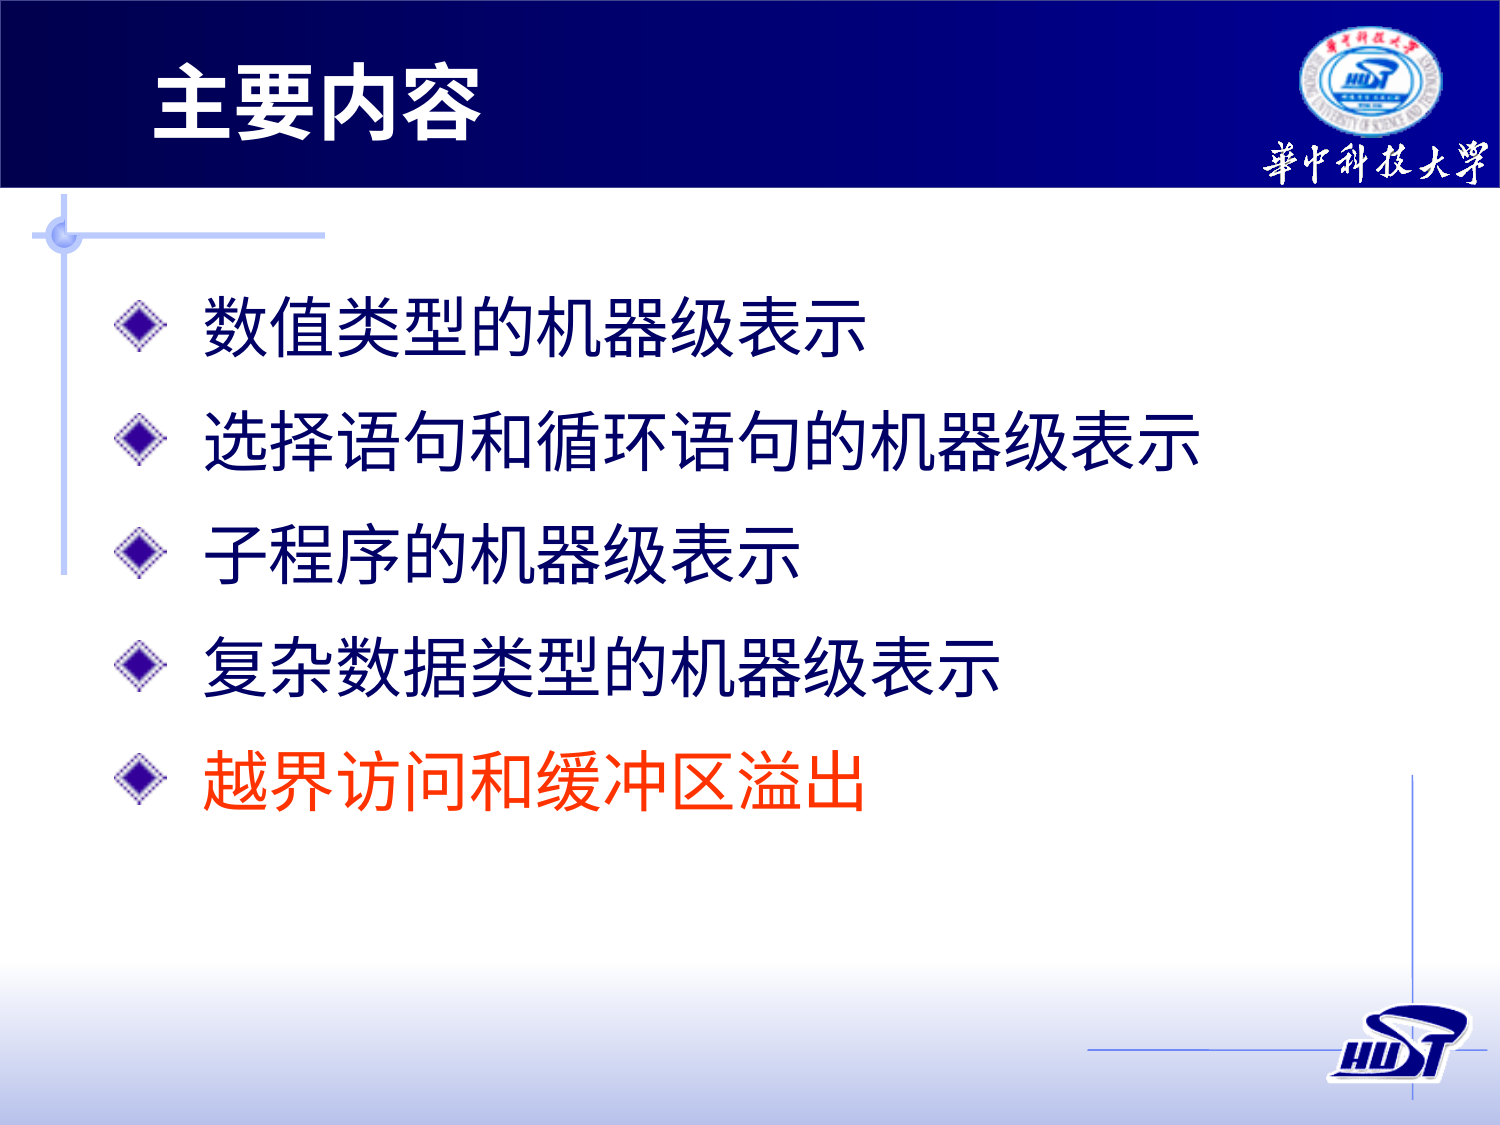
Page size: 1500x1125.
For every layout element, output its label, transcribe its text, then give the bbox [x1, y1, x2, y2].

picture [1262, 140, 1488, 185]
text_box 数值类型的机器级表示 选择语句和循环语句的机器级表示 子程序的机器级表示 复杂数据类型的机器级表示 越界访问和缓冲区溢出 [100, 278, 1341, 827]
text_box 主要内容 [136, 42, 499, 158]
picture [114, 640, 167, 692]
picture [114, 300, 167, 352]
picture [114, 527, 167, 579]
picture [1299, 26, 1443, 138]
picture [114, 753, 167, 805]
picture [114, 413, 167, 466]
